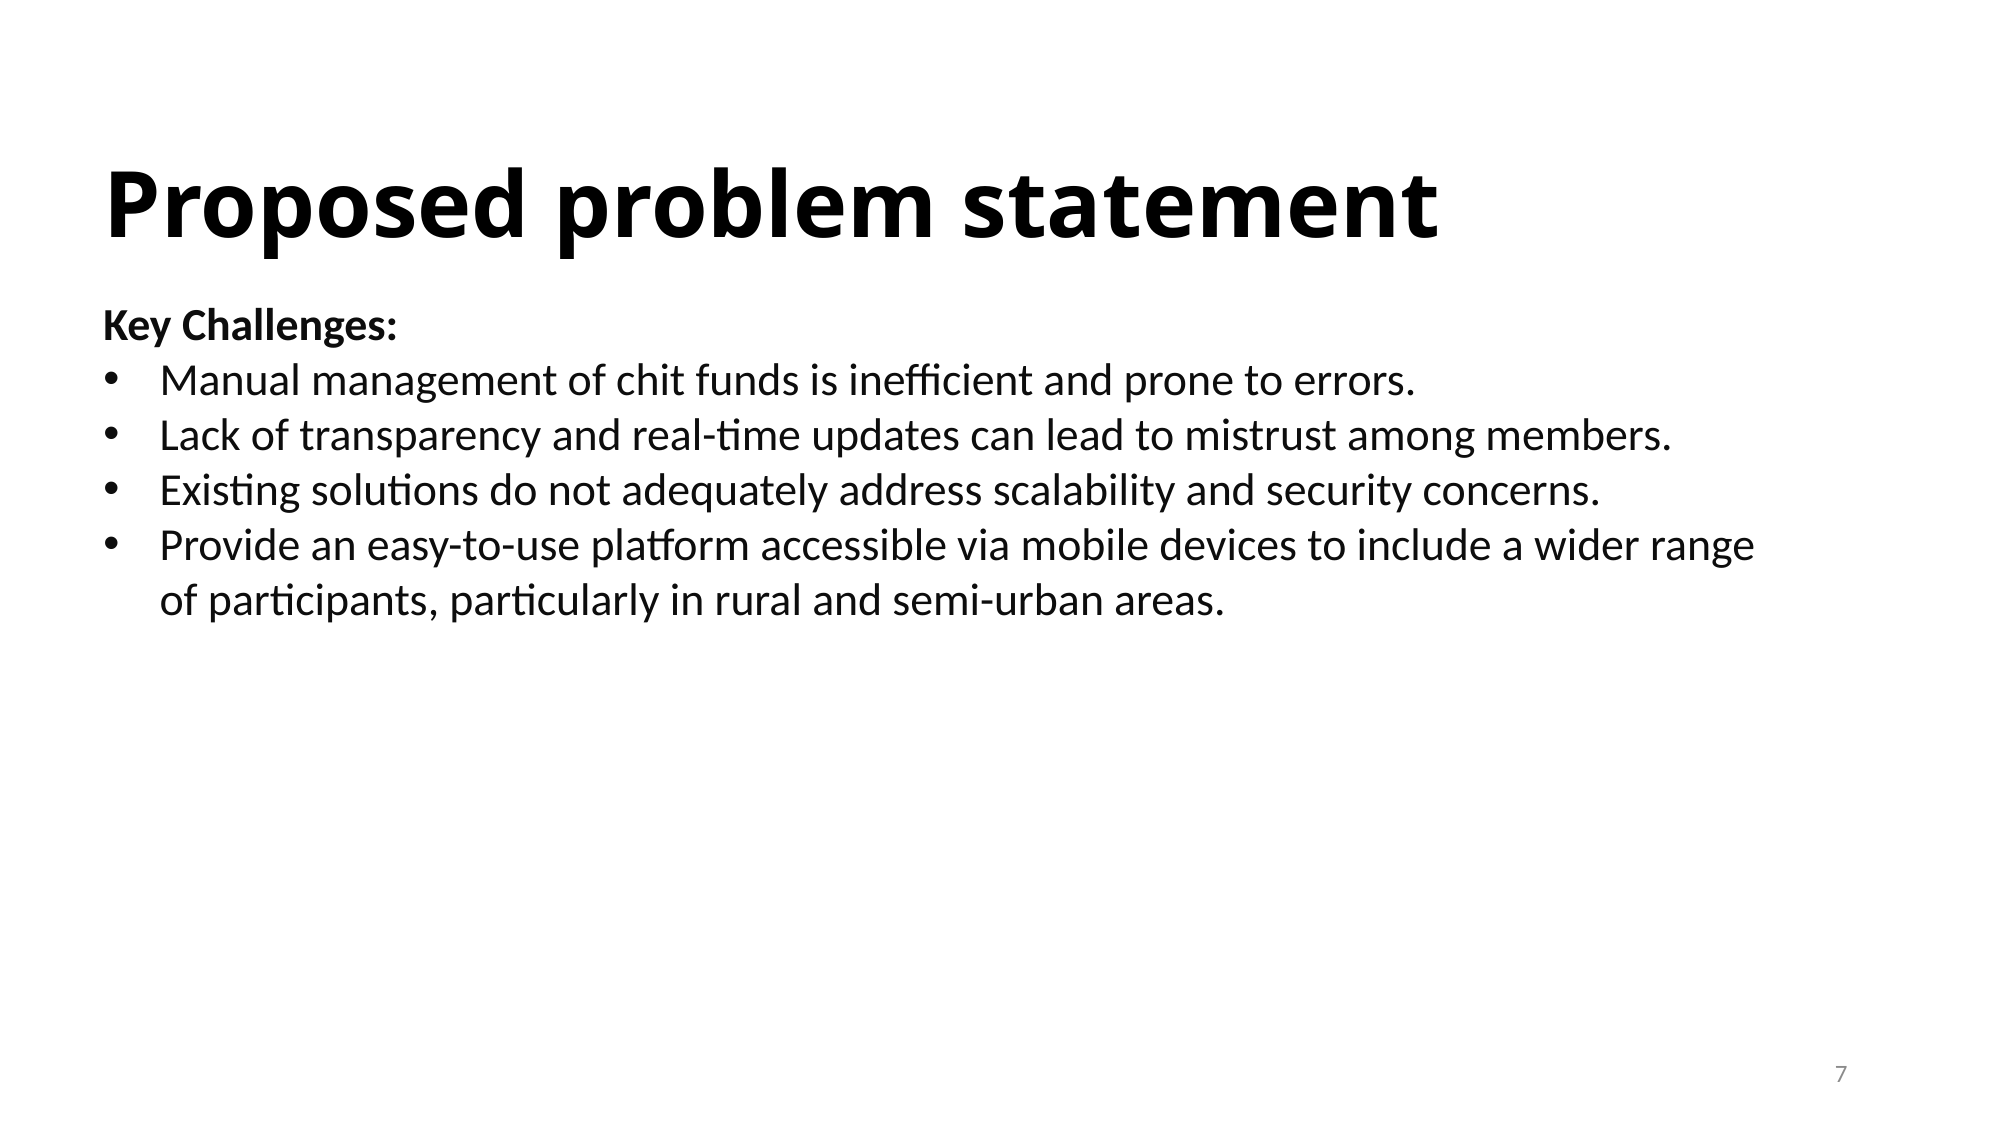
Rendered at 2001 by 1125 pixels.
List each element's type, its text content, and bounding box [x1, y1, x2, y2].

text_box Key Challenges: Manual management of chit funds is inefficient and prone to errors. Lack of transparency and real-time updates can lead to mistrust among members. Existing solutions do not adequately address scalability and security concerns. Provide an easy-to-use platform accessible via mobile devices to include a wider range of participants, particularly in rural and semi-urban areas. [88, 287, 1801, 688]
slide_number 7 [1412, 1042, 1863, 1103]
title Proposed problem statement [88, 128, 1814, 288]
